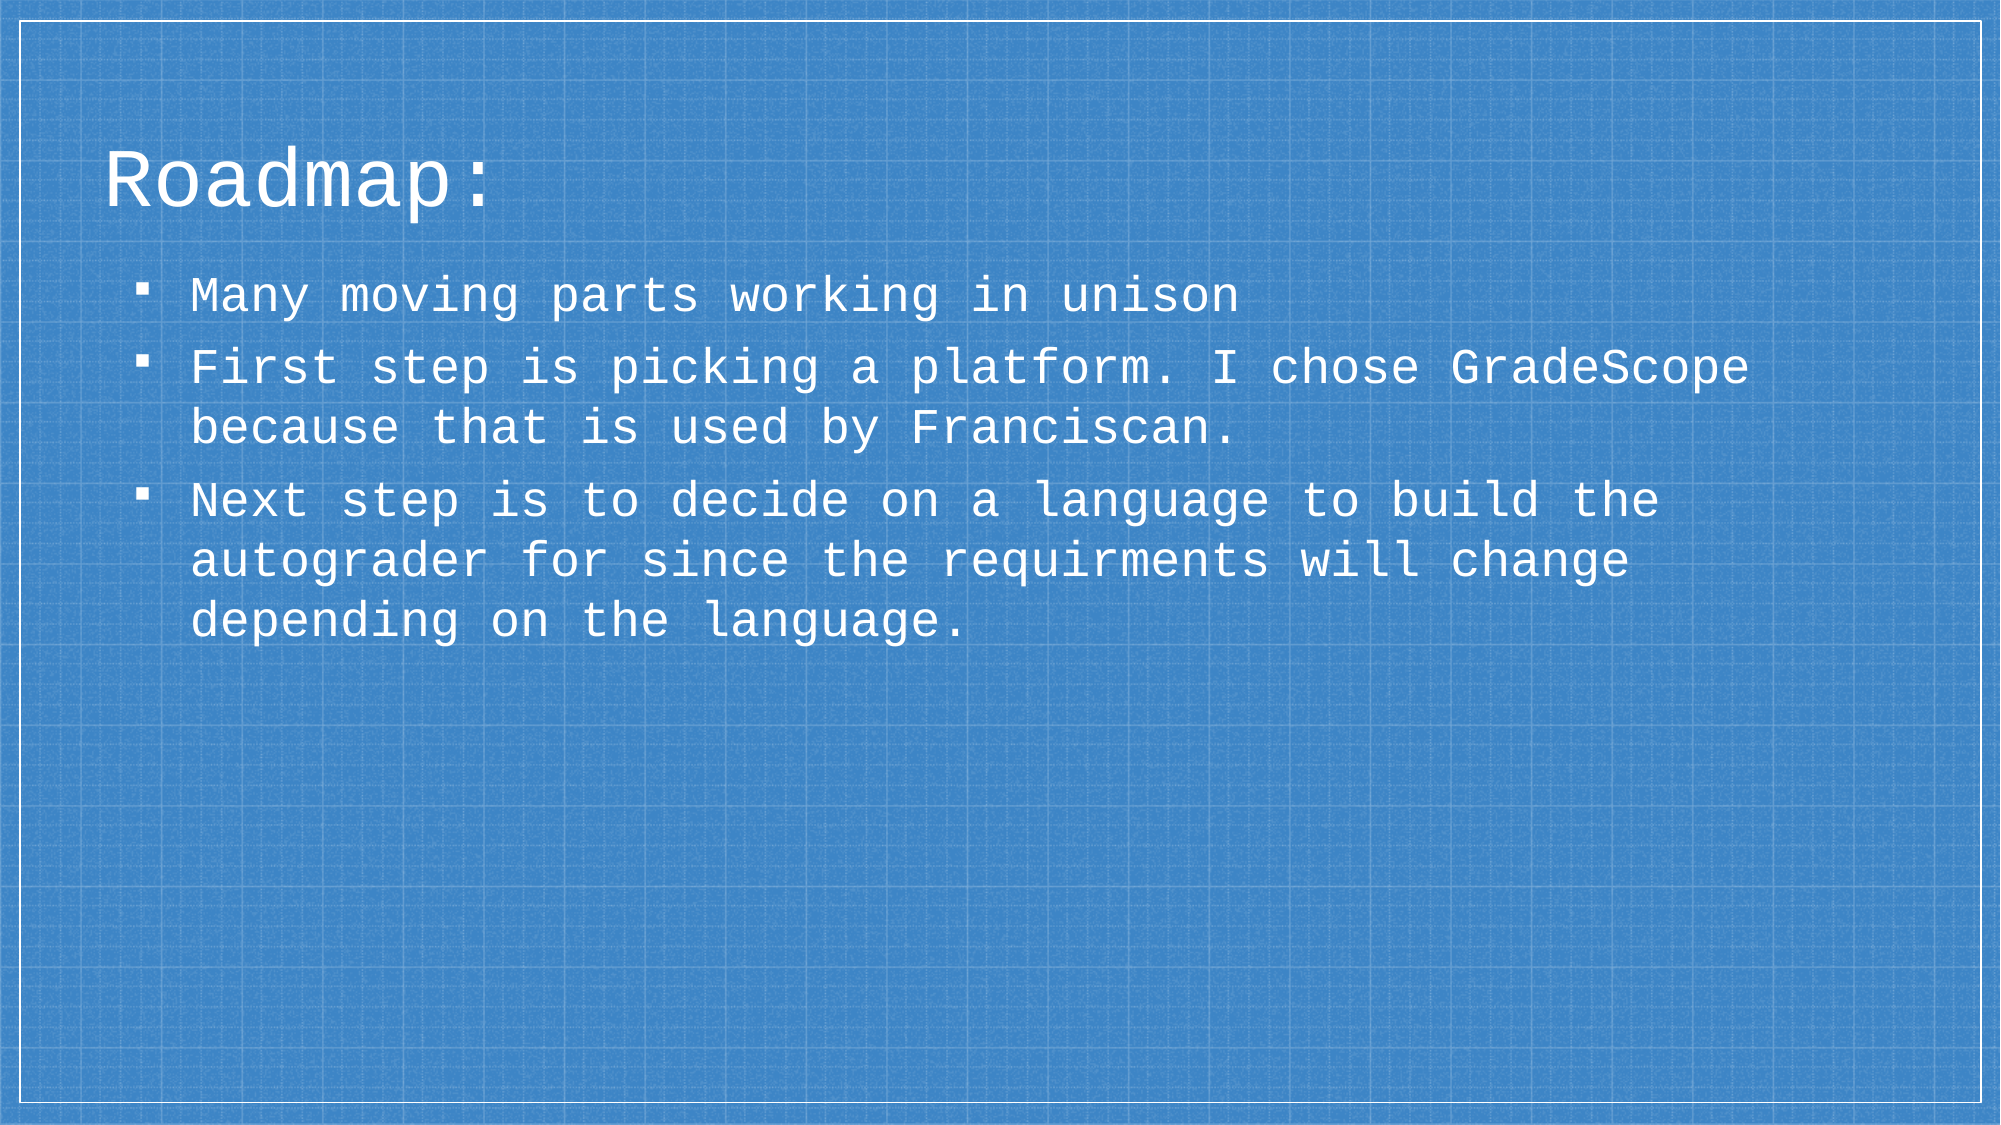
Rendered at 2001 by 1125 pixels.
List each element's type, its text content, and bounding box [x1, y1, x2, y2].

picture [0, 0, 2000, 1125]
title Roadmap: [88, 108, 1889, 247]
list Many moving parts working in unison First step is picking a platform. I chose GradeScope because that is used by Franciscan. Next step is to decide on a language to build the autograder for since the requirments will change depending on the language. [99, 246, 1900, 1042]
